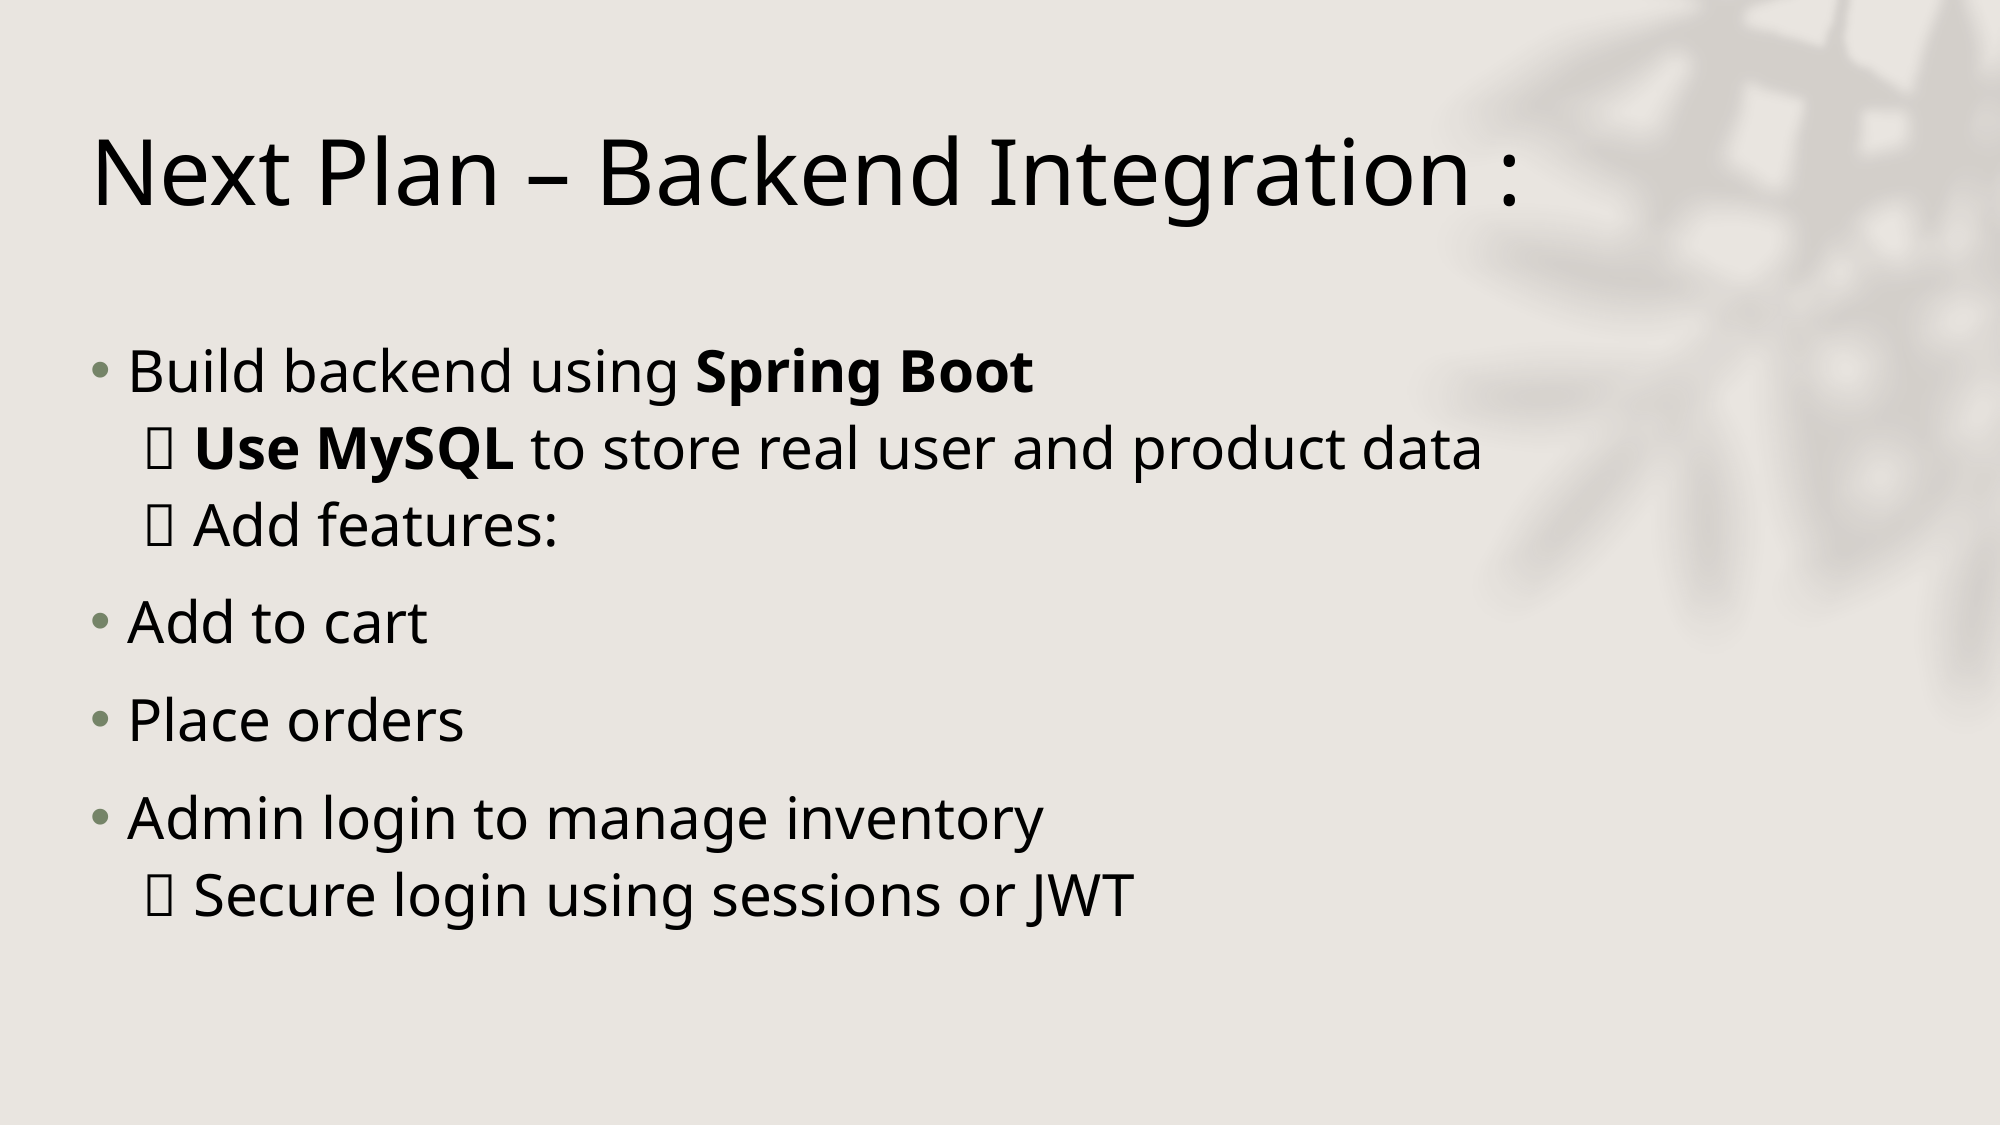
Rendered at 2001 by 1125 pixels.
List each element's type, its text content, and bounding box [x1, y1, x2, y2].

list Build backend using Spring Boot ✅ Use MySQL to store real user and product data ✅ Add features: Add to cart Place orders Admin login to manage inventory ✅ Secure login using sessions or JWT [75, 319, 1925, 1009]
title Next Plan – Backend Integration : [75, 60, 1863, 278]
